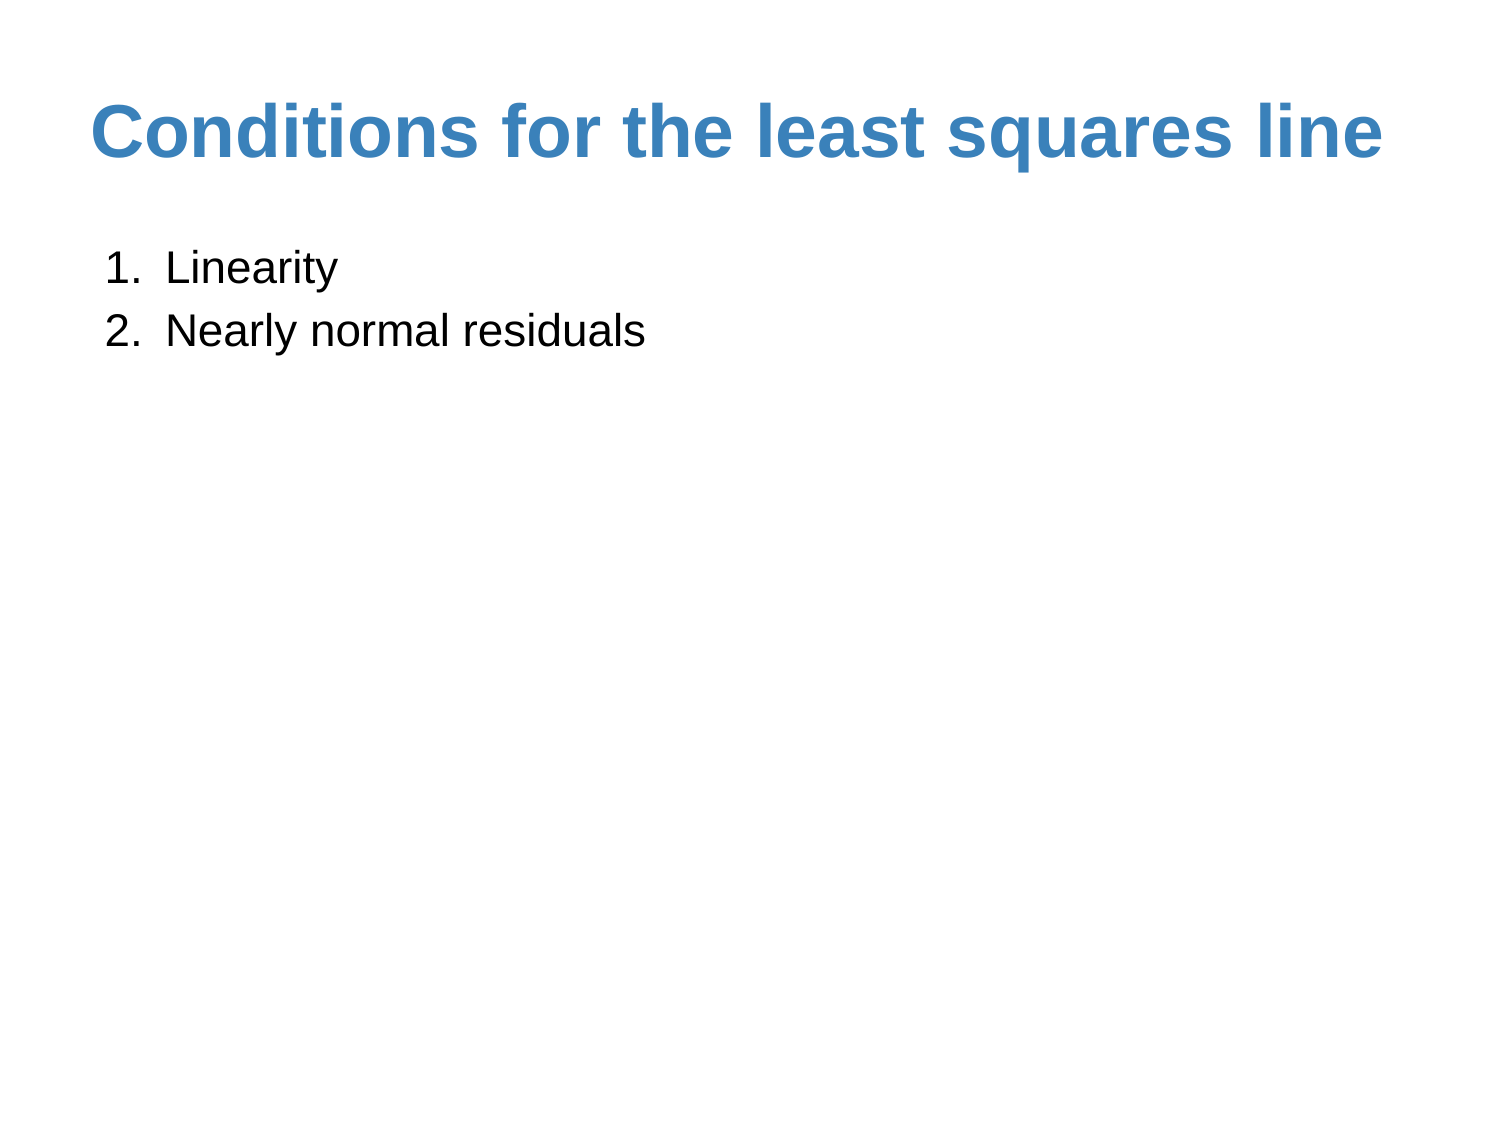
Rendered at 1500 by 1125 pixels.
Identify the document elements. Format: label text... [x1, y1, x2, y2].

title Conditions for the least squares line [75, 0, 1425, 188]
list Linearity Nearly normal residuals [75, 214, 1359, 893]
